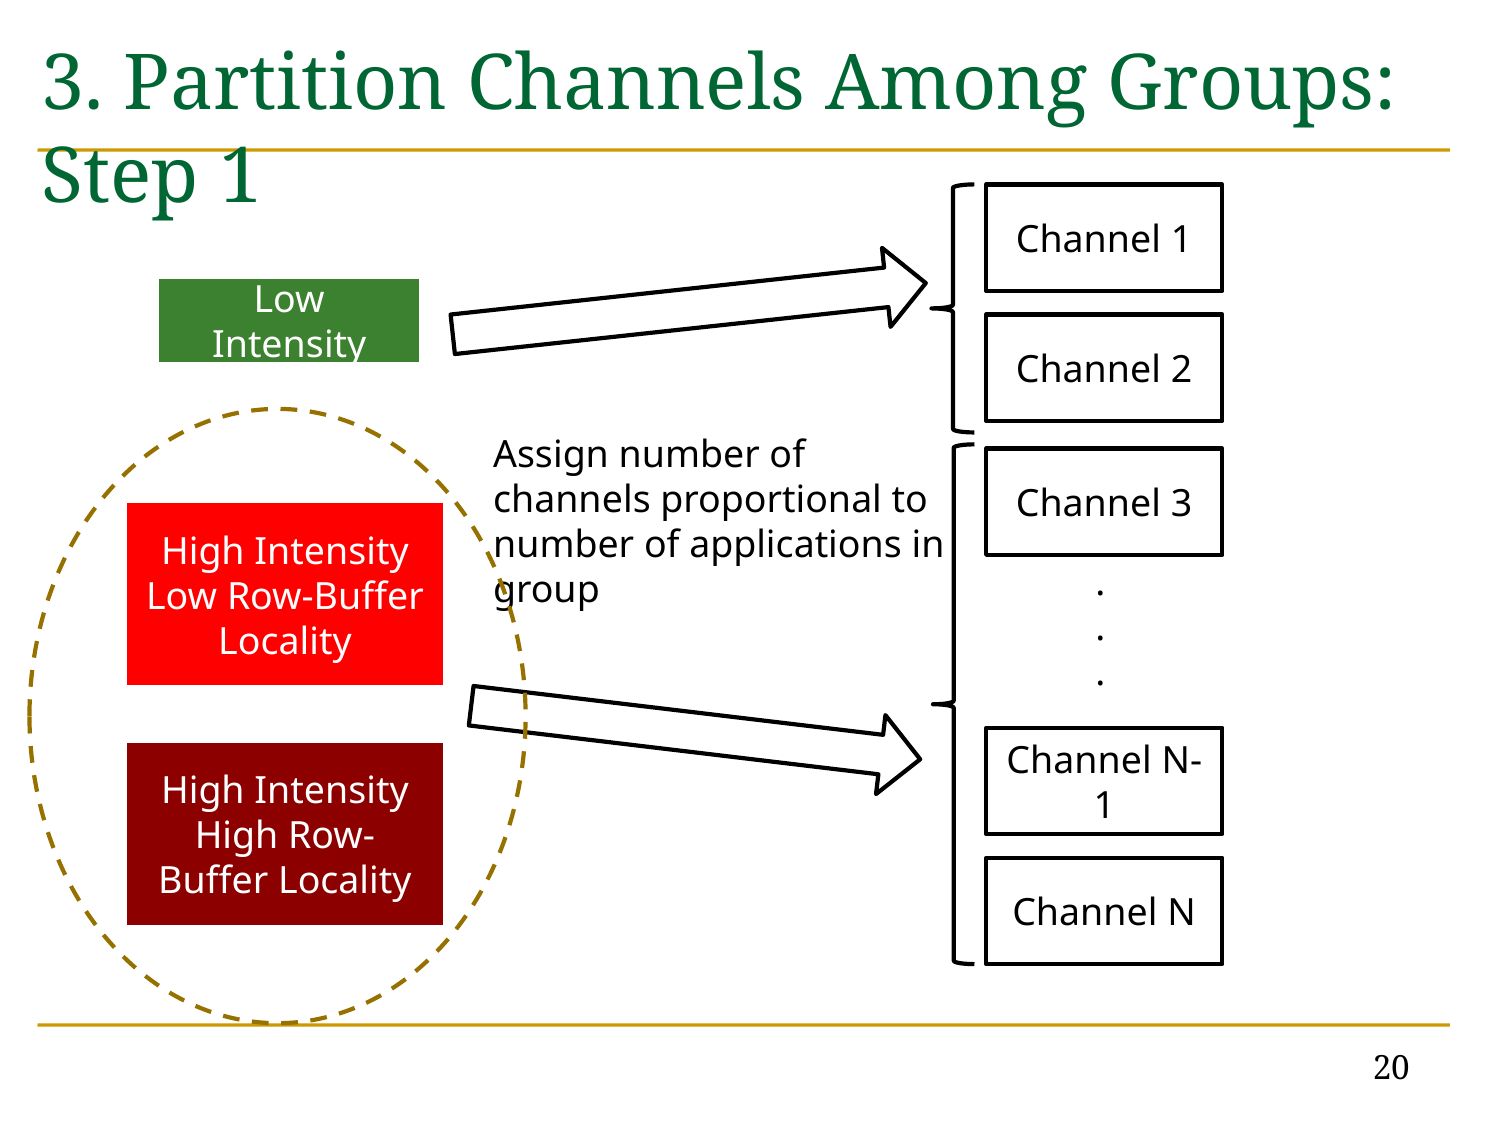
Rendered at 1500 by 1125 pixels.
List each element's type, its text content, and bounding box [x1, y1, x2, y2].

text_box Channel 2 [984, 312, 1224, 423]
text_box Channel N [984, 856, 1224, 966]
text_box [525, 690, 923, 796]
text_box Channel N-1 [984, 726, 1224, 836]
text_box . . . [1080, 557, 1117, 701]
text_box [932, 443, 975, 965]
text_box [930, 183, 975, 434]
text_box Channel 1 [984, 182, 1224, 293]
slide_number 20 [1074, 1023, 1426, 1100]
text_box [27, 406, 528, 1026]
text_box Low Intensity [157, 277, 421, 364]
text_box [448, 246, 928, 357]
text_box Channel 3 [984, 446, 1224, 557]
text_box Assign number of channels proportional to number of applications in group [478, 422, 963, 618]
text_box High Intensity High Row-Buffer Locality [125, 741, 445, 927]
title 3. Partition Channels Among Groups: Step 1 [26, 24, 1460, 150]
